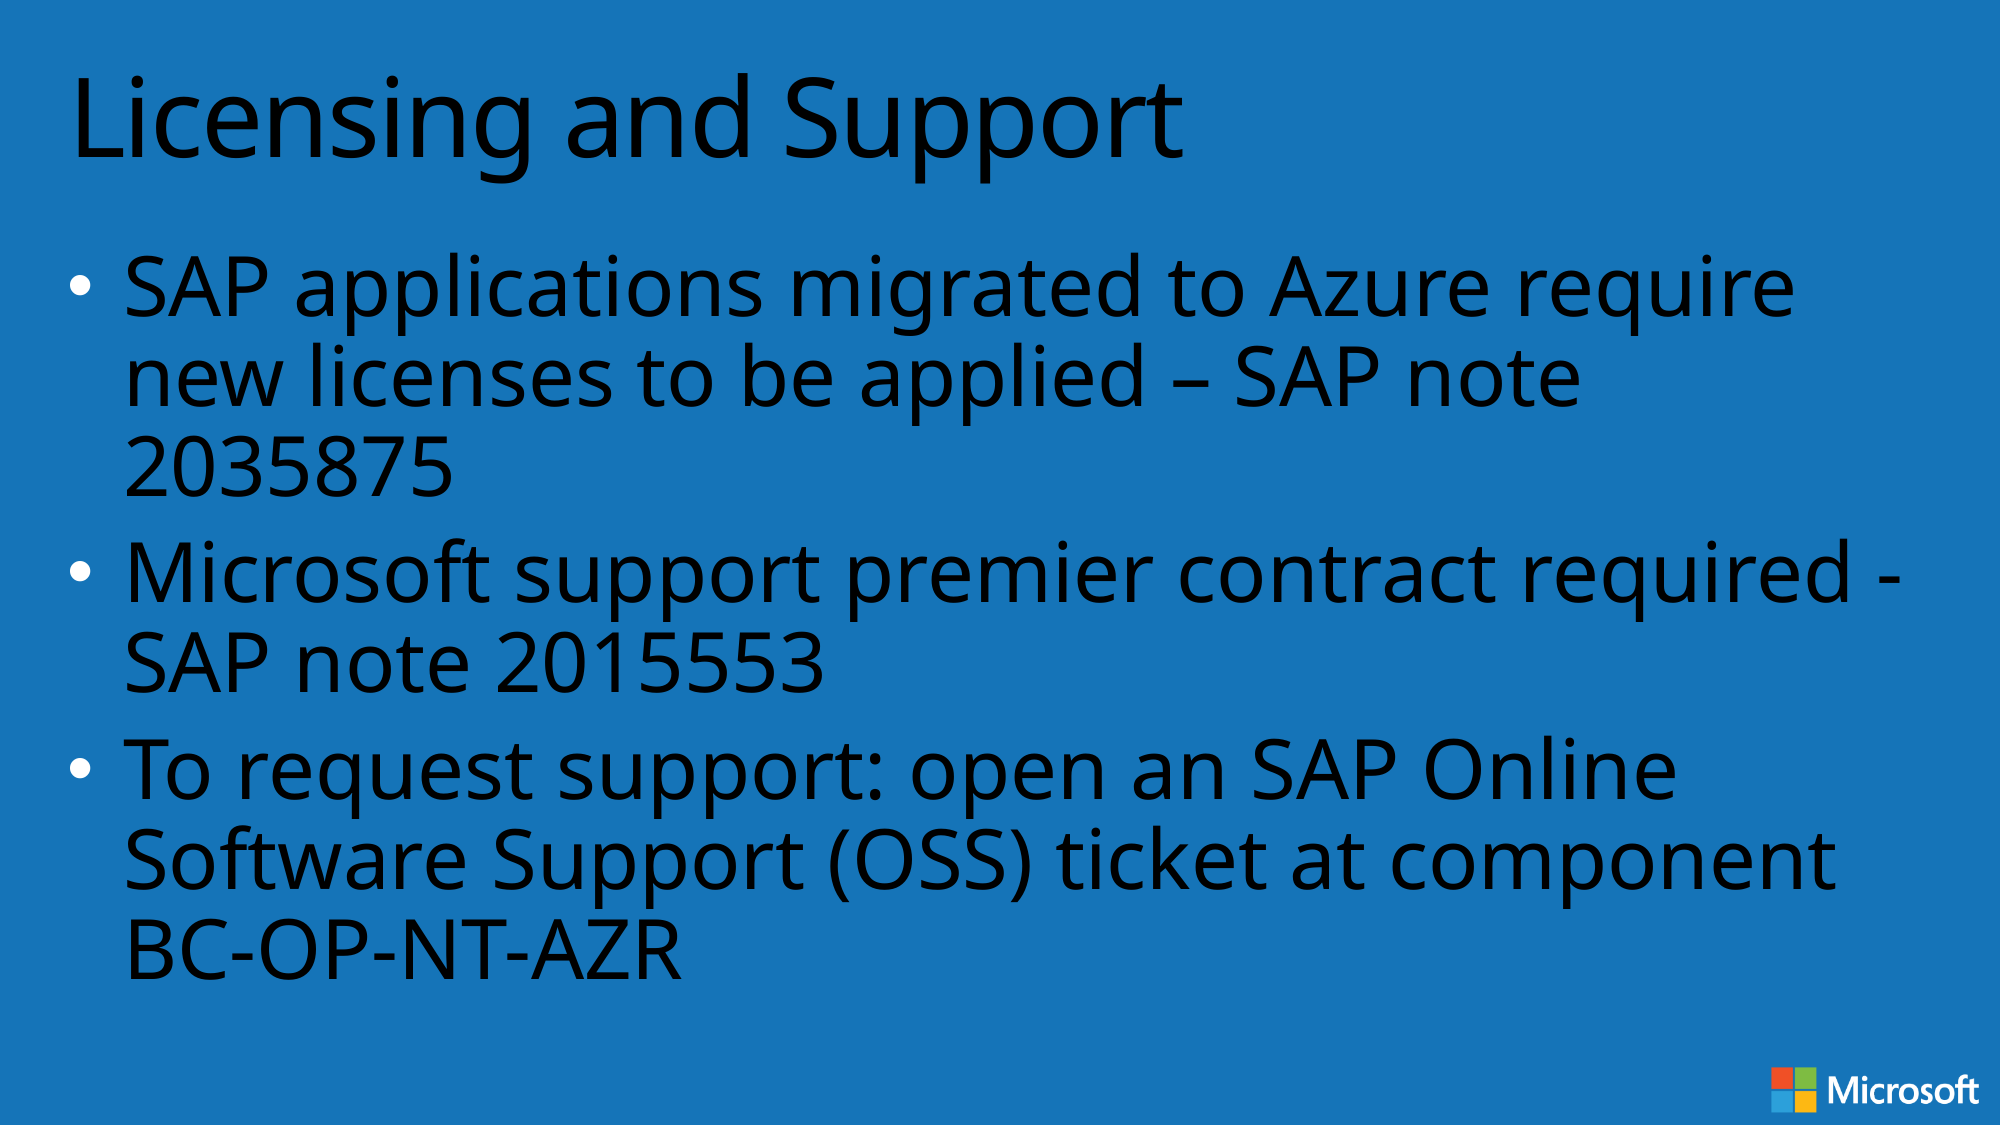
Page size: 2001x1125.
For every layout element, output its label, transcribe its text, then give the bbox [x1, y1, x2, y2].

list SAP applications migrated to Azure require new licenses to be applied – SAP note 2035875 Microsoft support premier contract required - SAP note 2015553 To request support: open an SAP Online Software Support (OSS) ticket at component BC-OP-NT-AZR [43, 229, 1938, 960]
title Licensing and Support [44, 47, 1938, 196]
picture [1770, 1066, 1980, 1113]
